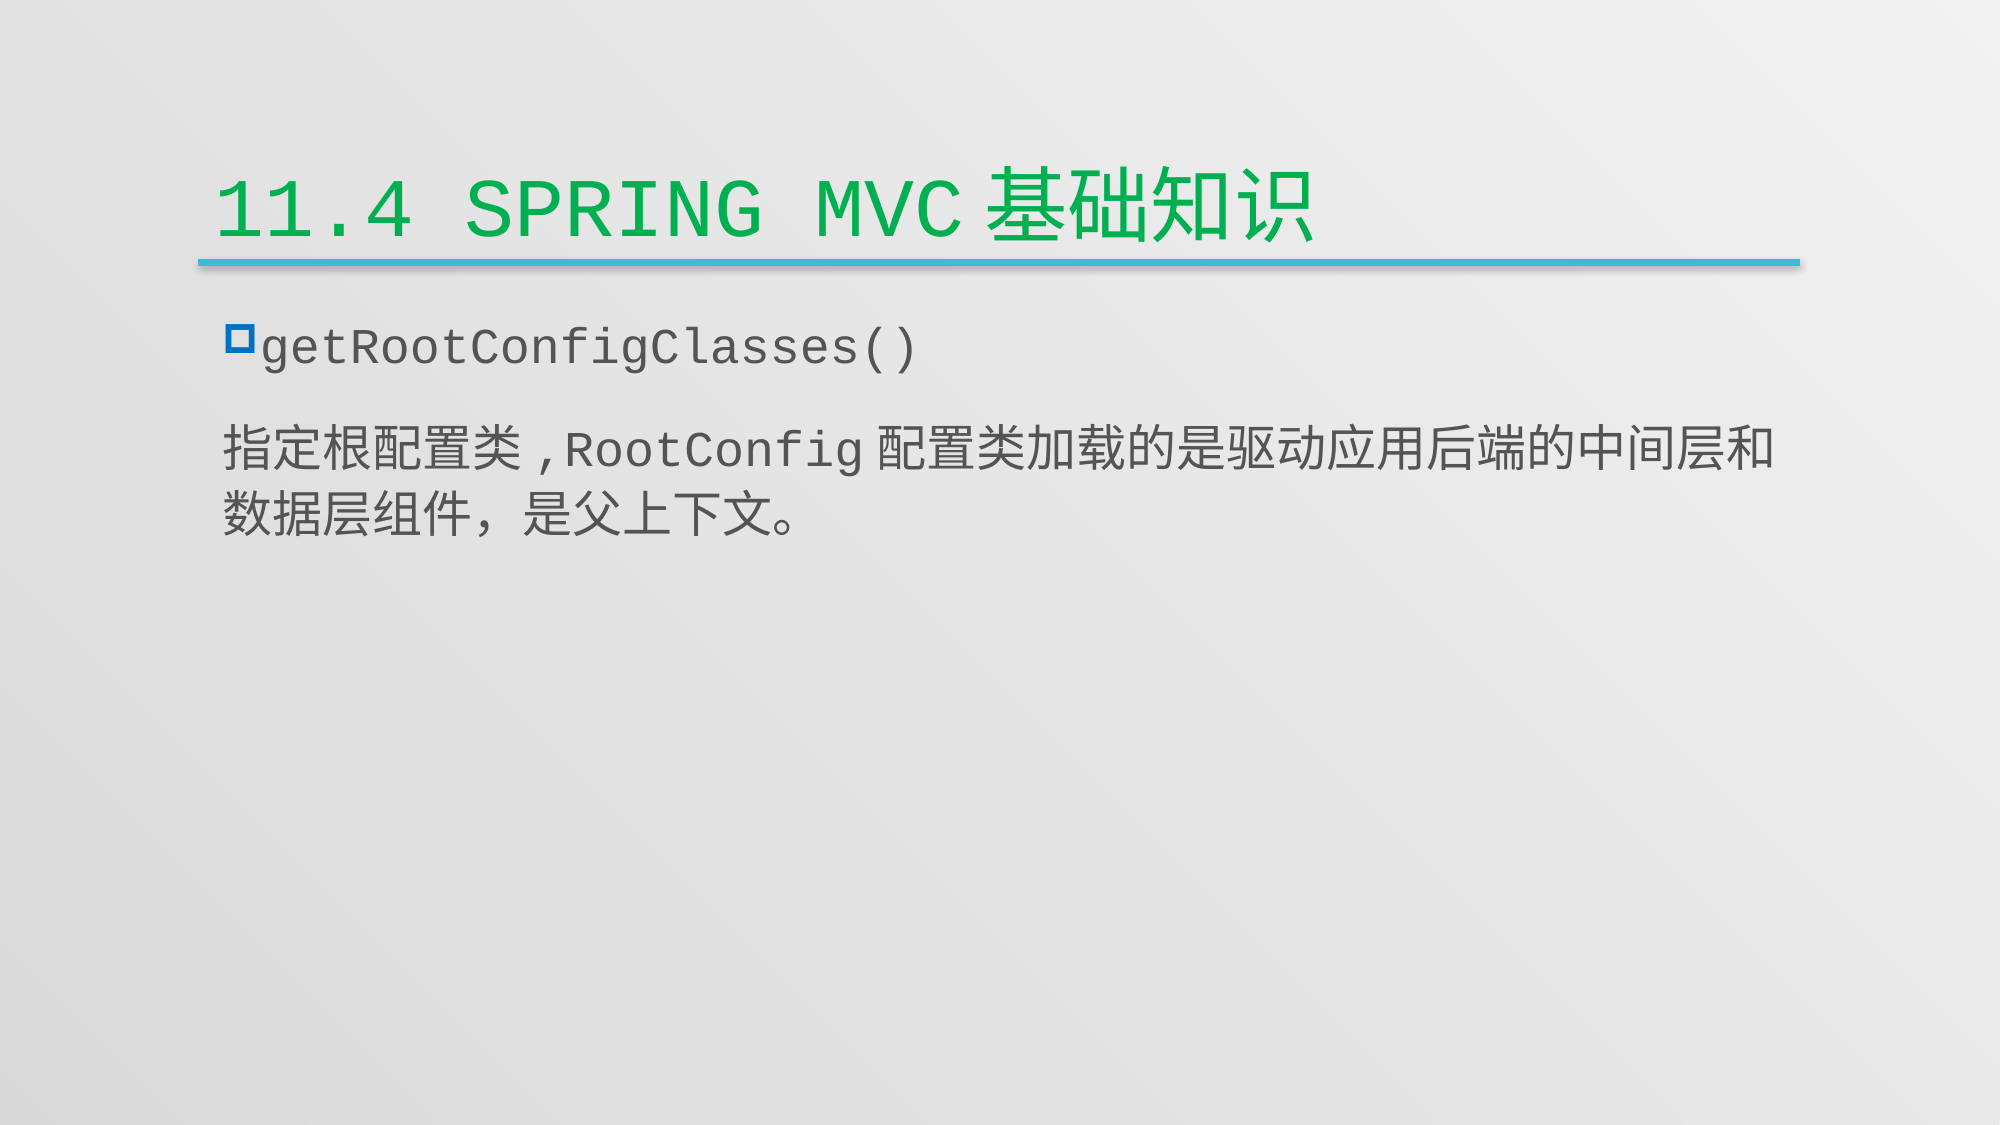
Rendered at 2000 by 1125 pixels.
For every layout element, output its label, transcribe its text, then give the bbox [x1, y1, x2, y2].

list getRootConfigClasses() 指定根配置类,RootConfig配置类加载的是驱动应用后端的中间层和数据层组件，是父上下文。 [199, 299, 1800, 1013]
title 11.4 Spring MVC基础知识 [199, 45, 1800, 263]
